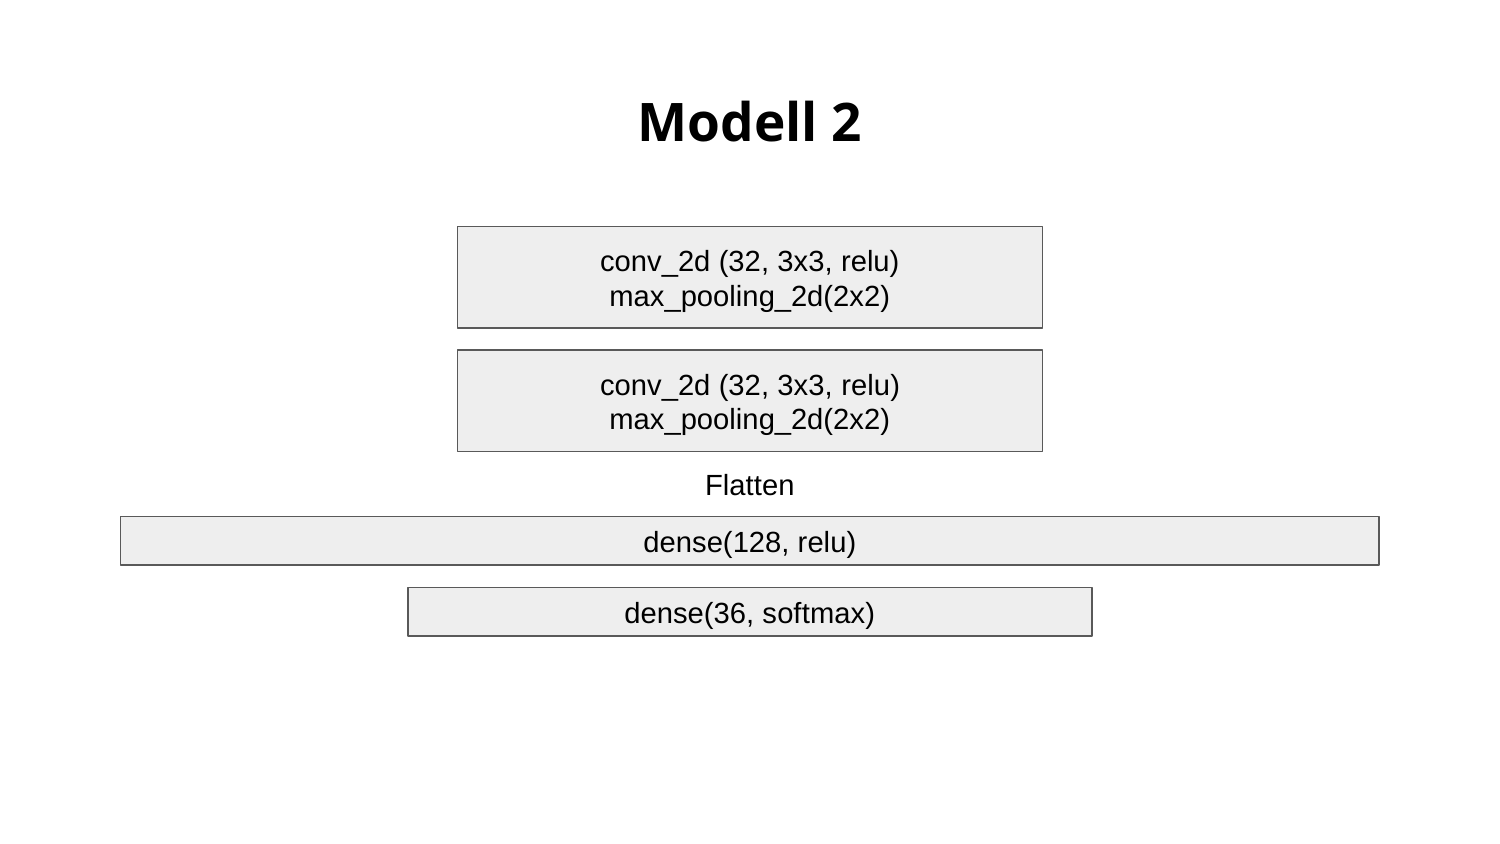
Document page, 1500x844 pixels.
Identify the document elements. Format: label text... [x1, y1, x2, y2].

text_box conv_2d (32, 3x3, relu) max_pooling_2d(2x2) [457, 350, 1043, 452]
text_box dense(128, relu) [120, 516, 1380, 566]
text_box Flatten [503, 450, 996, 516]
text_box conv_2d (32, 3x3, relu) max_pooling_2d(2x2) [457, 226, 1043, 328]
title Modell 2 [51, 72, 1449, 167]
text_box dense(36, softmax) [408, 587, 1092, 636]
